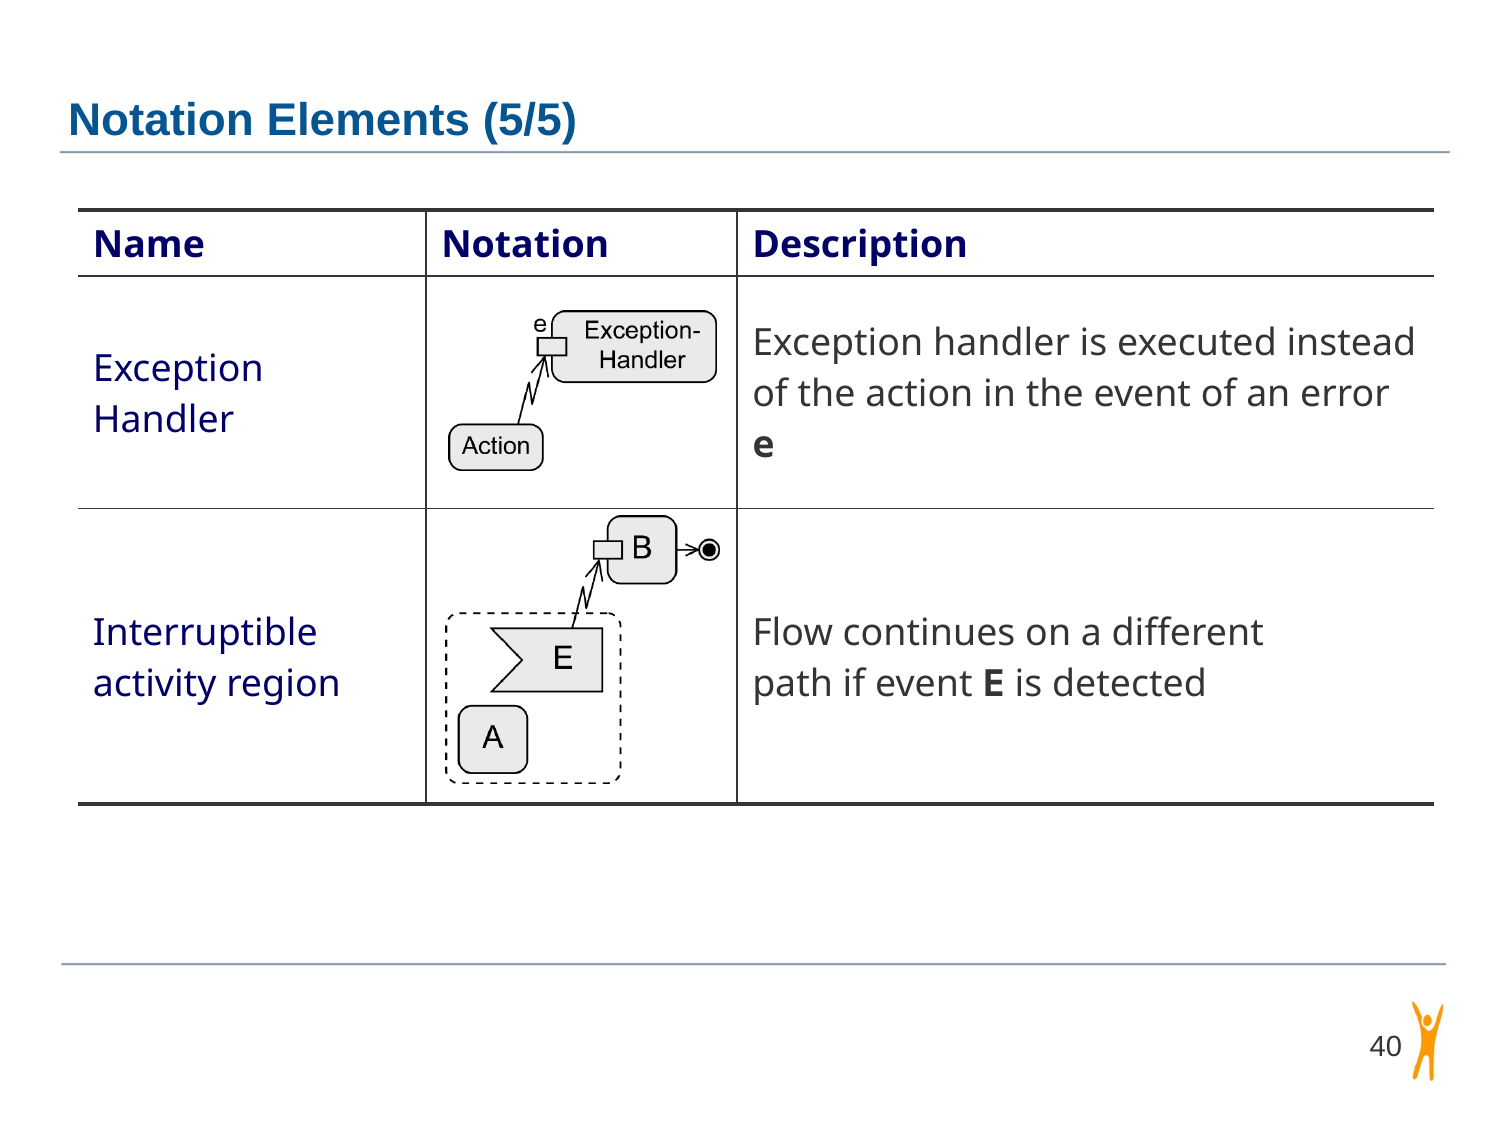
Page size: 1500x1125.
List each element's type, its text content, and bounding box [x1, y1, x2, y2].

picture [1400, 991, 1494, 1125]
table_cell Exception handler is executed instead of the action in the event of an error e [738, 277, 1434, 508]
slide_number 40 [1241, 1019, 1418, 1095]
table_cell [427, 277, 736, 508]
picture [448, 309, 717, 471]
table_header Description [738, 212, 1434, 275]
picture [444, 515, 720, 784]
table_cell Exception Handler [78, 277, 425, 508]
table_cell Flow continues on a different path if event E is detected [738, 509, 1434, 802]
table_header Name [78, 212, 425, 275]
picture [0, 142, 1500, 163]
title Notation Elements (5/5) [52, 24, 1454, 153]
table_header Notation [427, 212, 736, 275]
picture [0, 954, 1497, 975]
table_cell Interruptible activity region [78, 509, 425, 802]
table_cell [427, 509, 736, 802]
